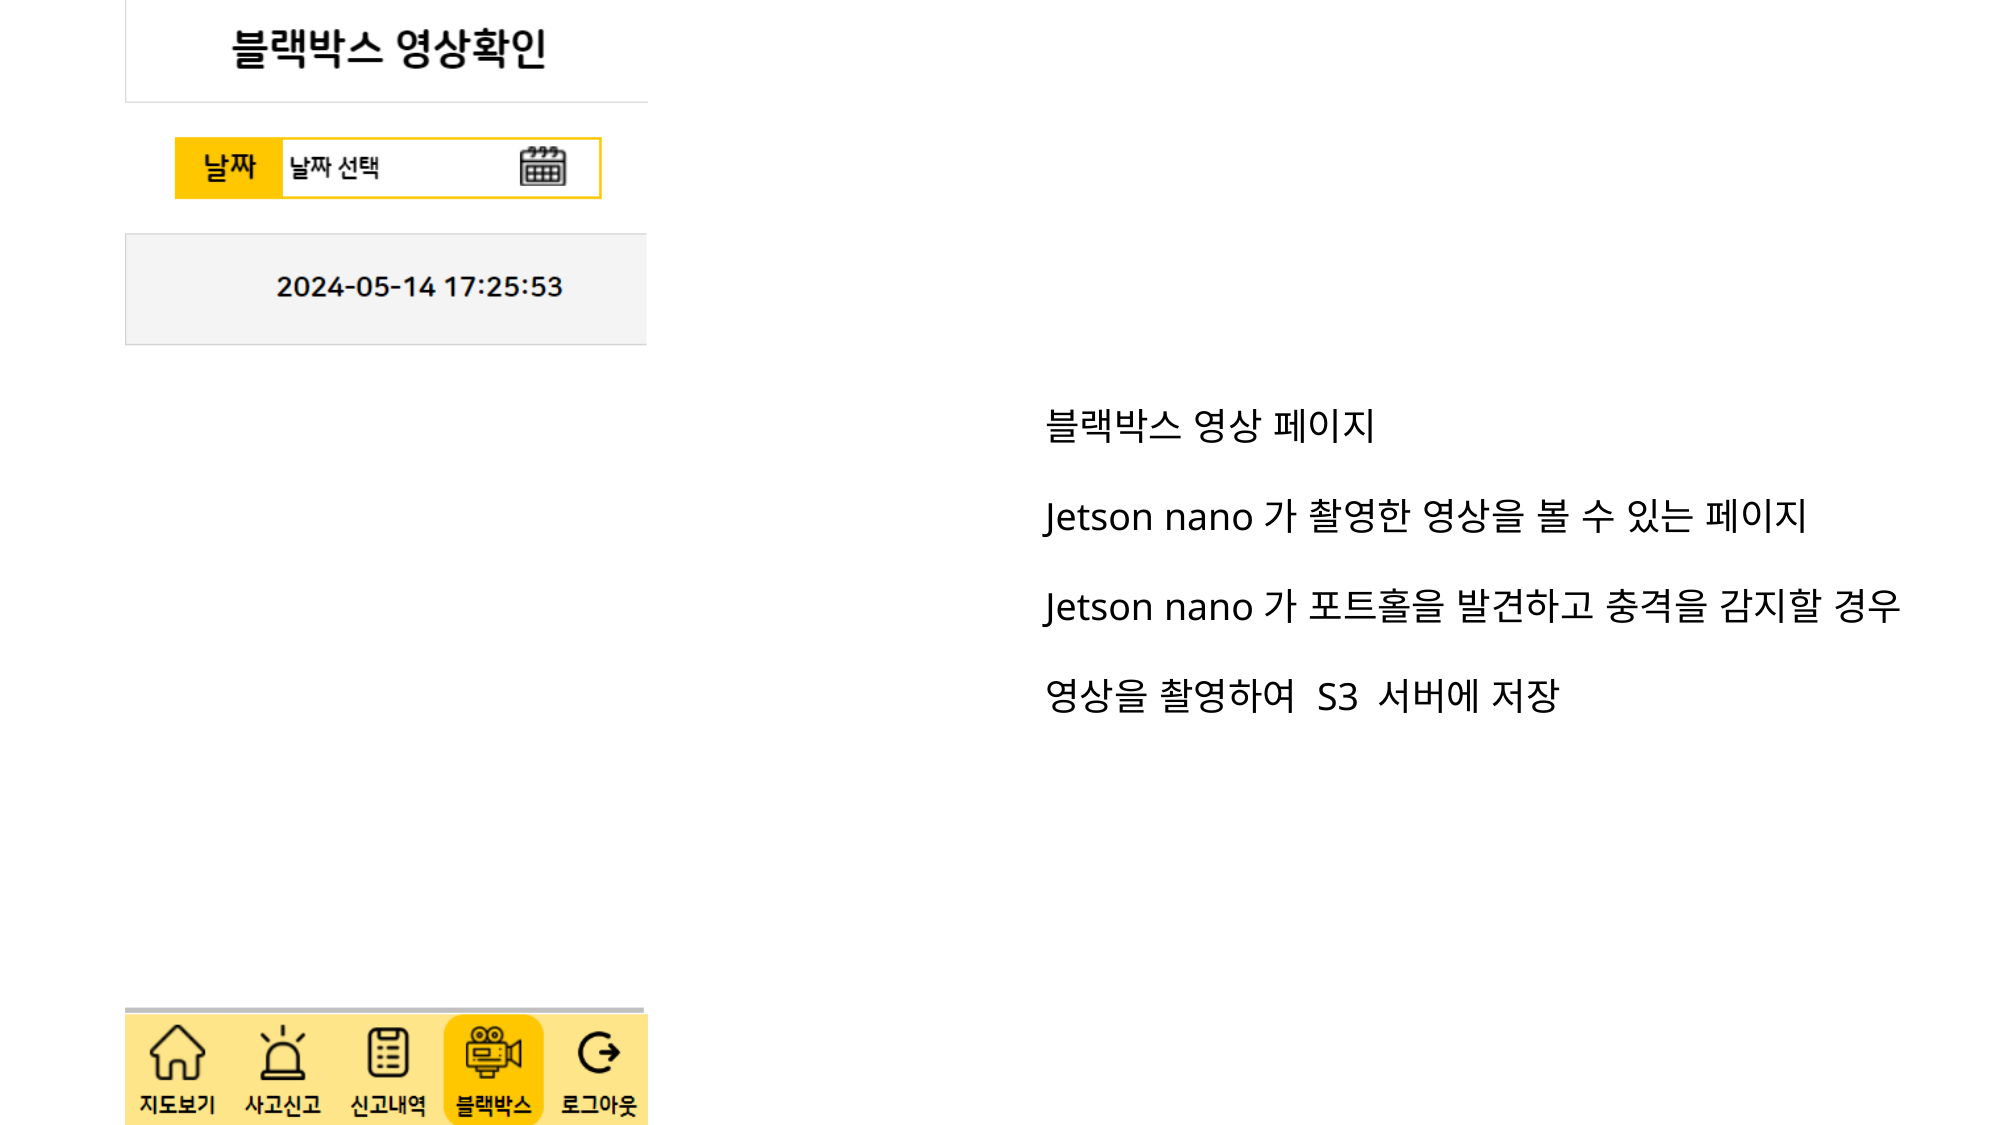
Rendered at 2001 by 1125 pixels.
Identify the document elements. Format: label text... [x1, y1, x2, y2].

picture [124, 0, 649, 1125]
text_box 블랙박스 영상 페이지 Jetson nano가 촬영한 영상을 볼 수 있는 페이지 Jetson nano가 포트홀을 발견하고 충격을 감지할 경우 영상을 촬영하여 S3 서버에 저장 [1030, 395, 1918, 726]
